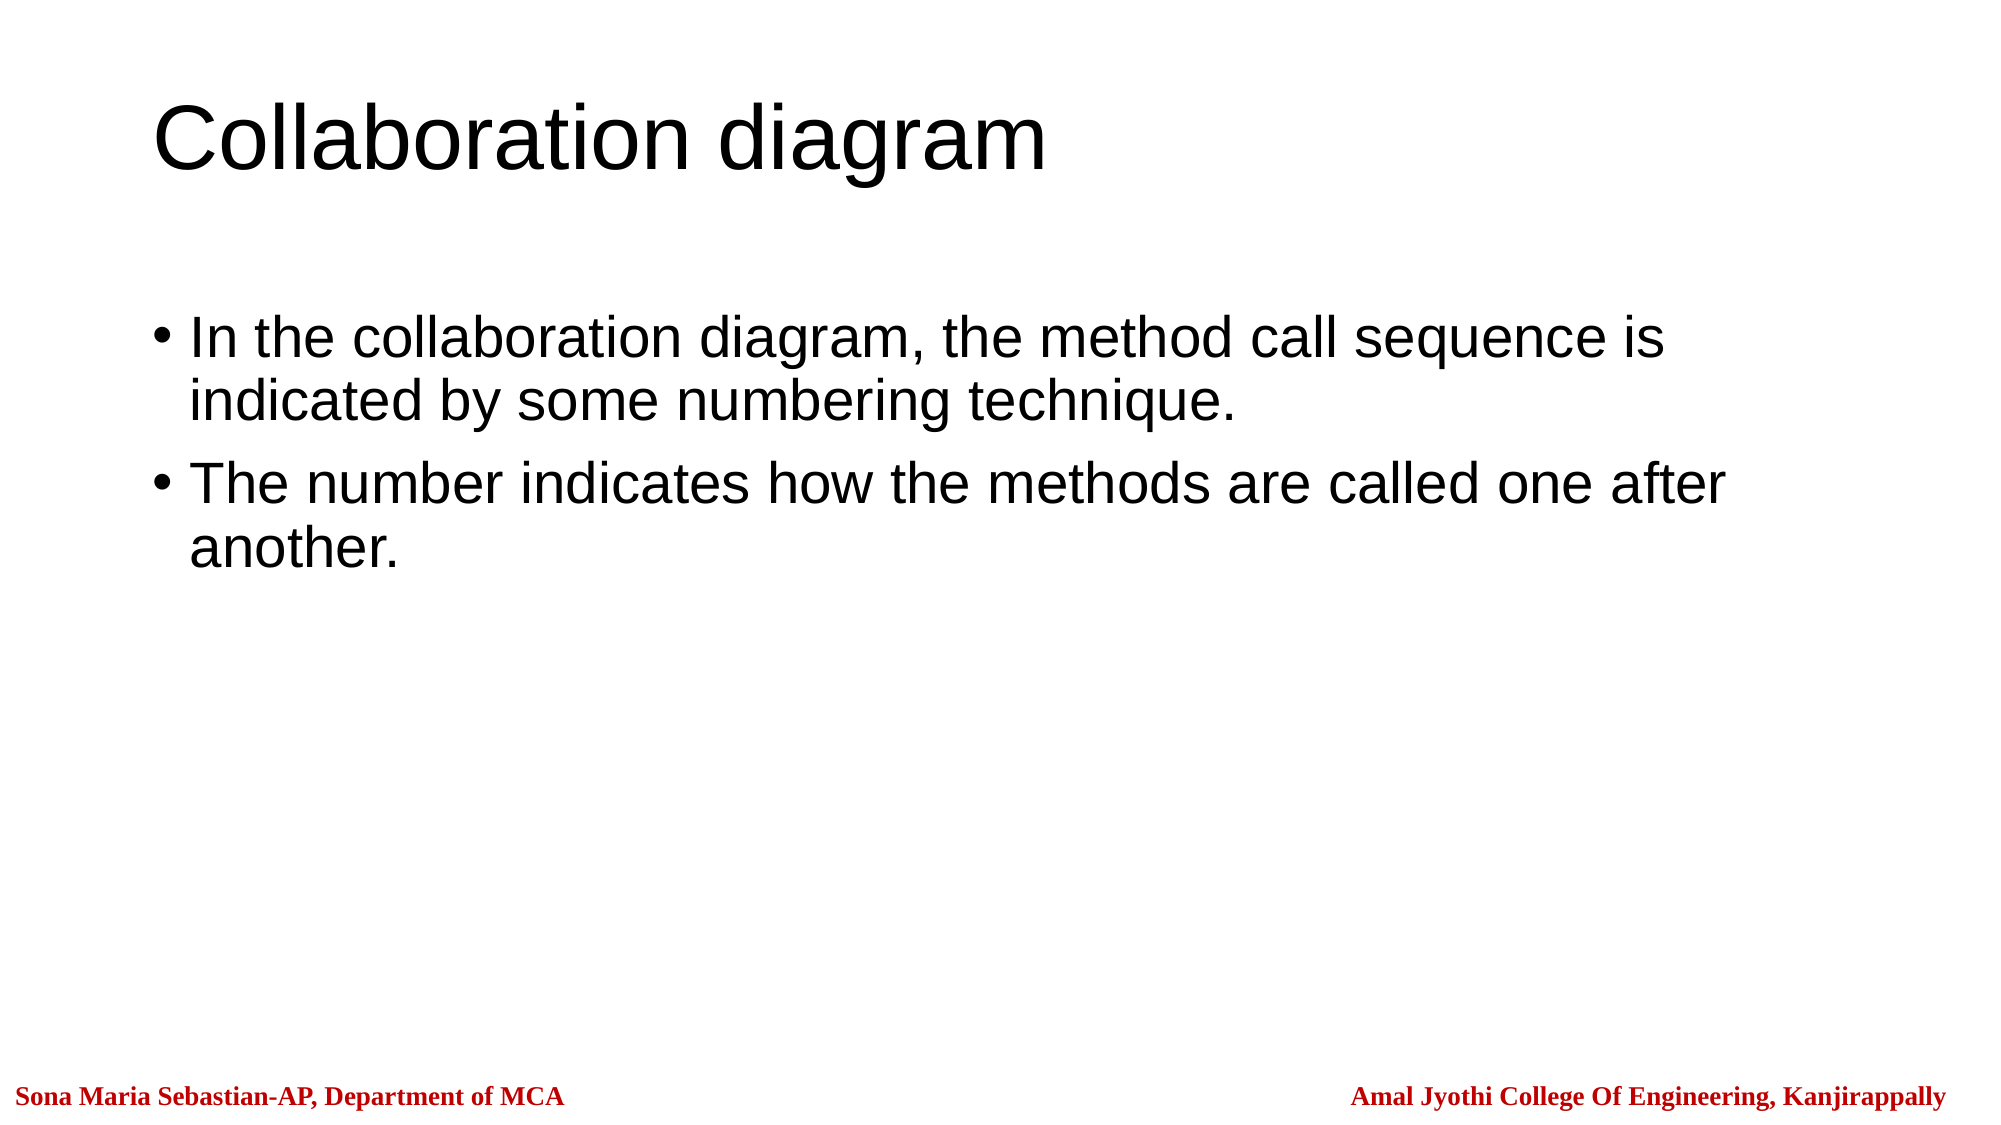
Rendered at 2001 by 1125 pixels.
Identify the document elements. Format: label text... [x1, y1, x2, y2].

footer Sona Maria Sebastian-AP, Department of MCA Amal Jyothi College Of Engineering, Kanjirappally [0, 1065, 1984, 1125]
title Collaboration diagram [137, 59, 1863, 221]
list In the collaboration diagram, the method call sequence is indicated by some numbering technique. The number indicates how the methods are called one after another. [137, 299, 1863, 953]
